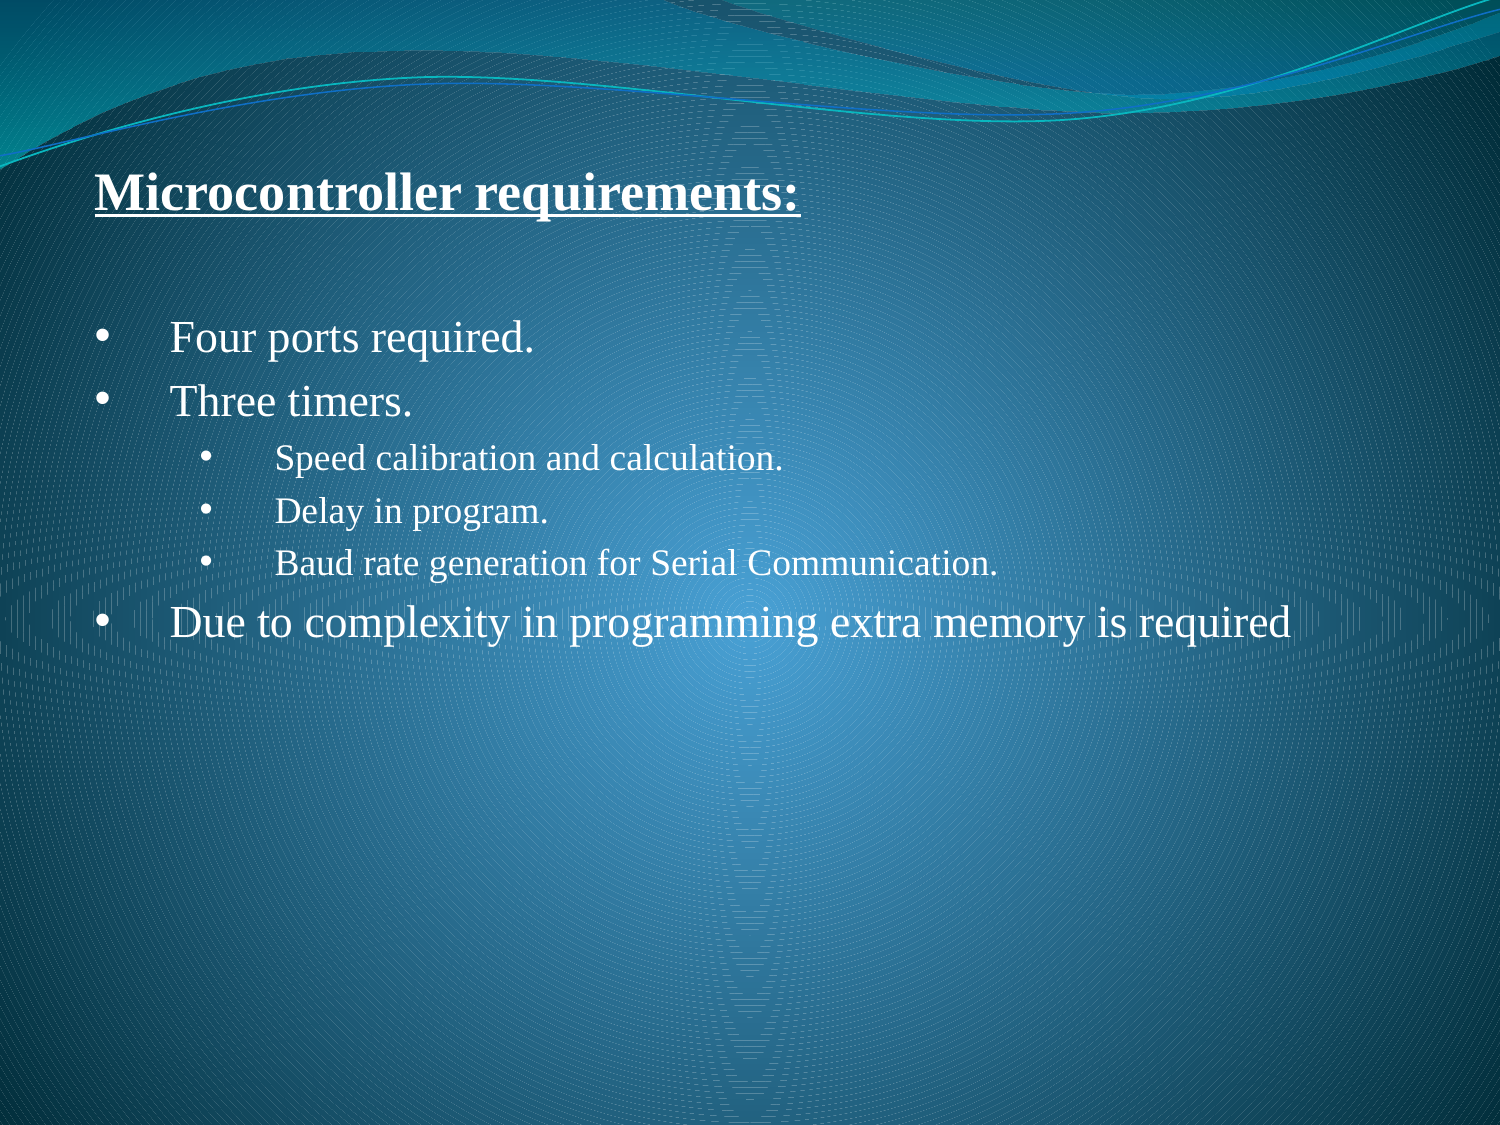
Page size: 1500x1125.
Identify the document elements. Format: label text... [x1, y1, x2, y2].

list Microcontroller requirements: Four ports required. Three timers. Speed calibration and calculation. Delay in program. Baud rate generation for Serial Communication. Due to complexity in programming extra memory is required [86, 149, 1362, 1024]
